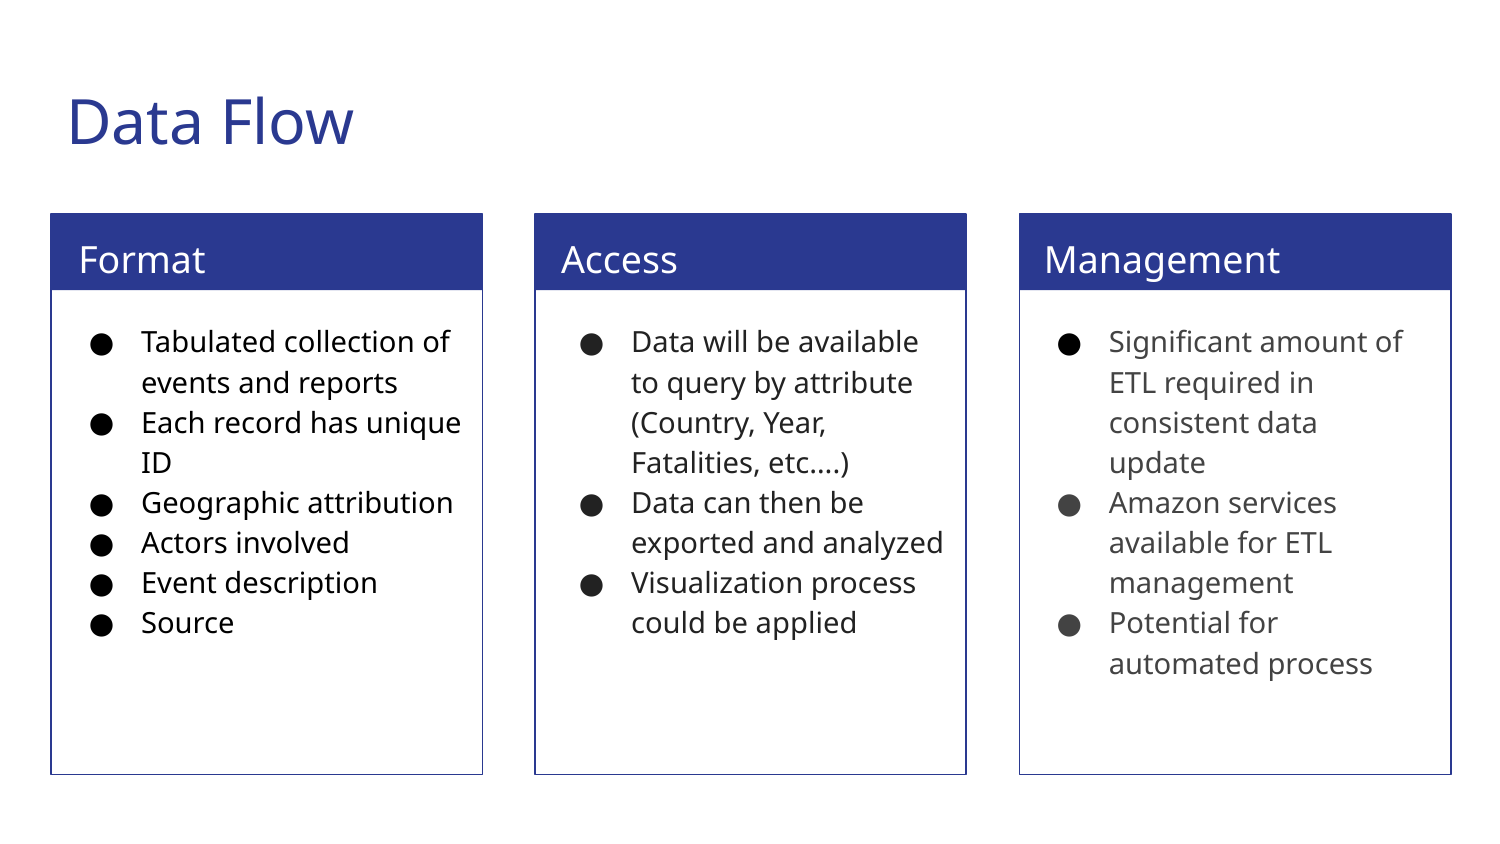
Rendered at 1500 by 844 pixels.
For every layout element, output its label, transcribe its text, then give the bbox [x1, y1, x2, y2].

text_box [50, 213, 483, 775]
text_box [1018, 213, 1452, 775]
title Data Flow [51, 67, 1449, 167]
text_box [534, 213, 967, 775]
